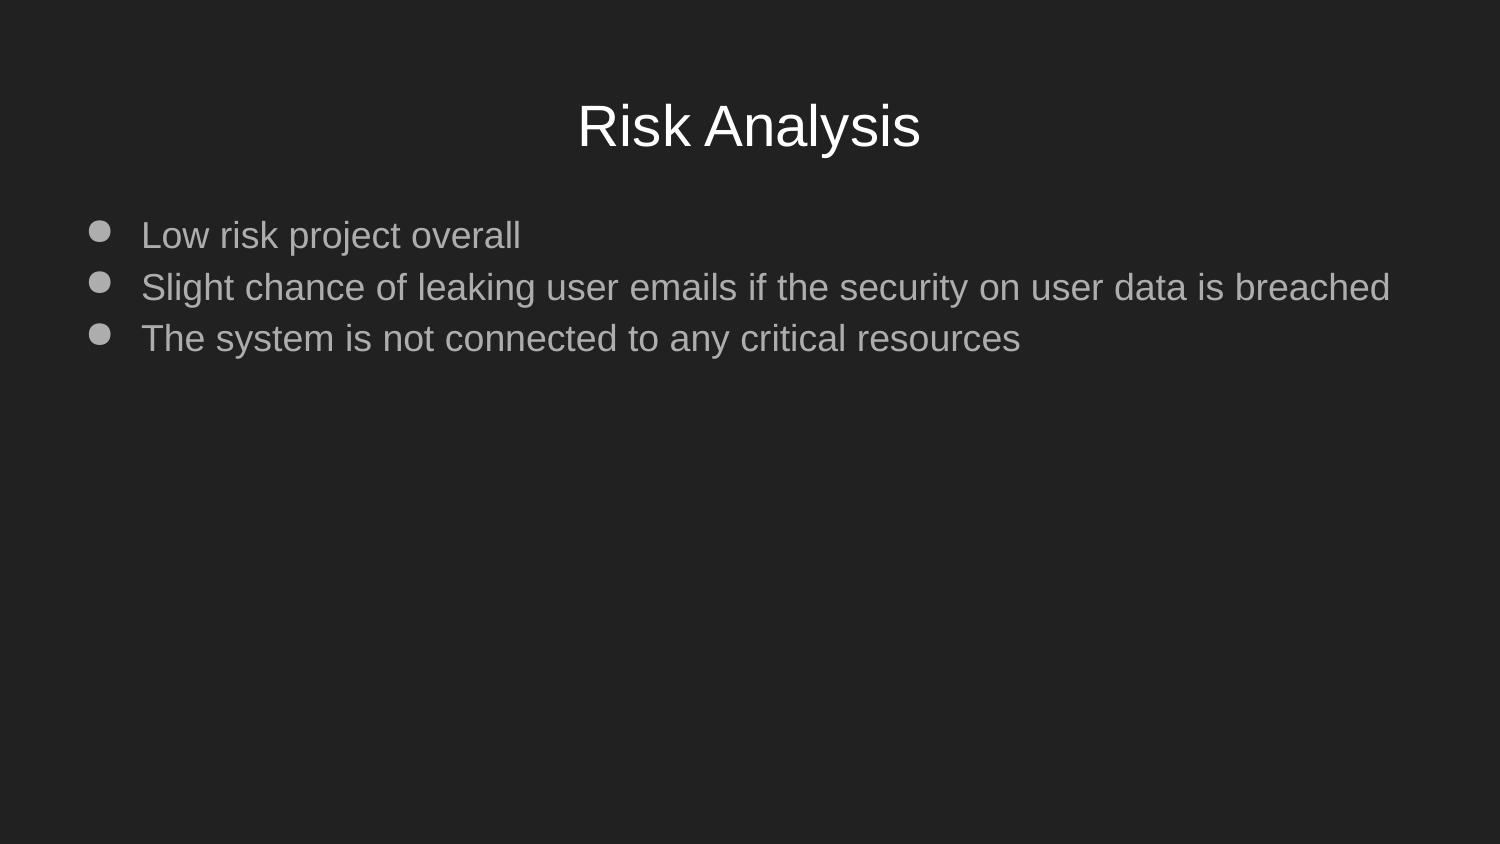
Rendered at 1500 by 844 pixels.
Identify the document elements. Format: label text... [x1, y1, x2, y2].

list Low risk project overall Slight chance of leaking user emails if the security on user data is breached The system is not connected to any critical resources [51, 189, 1449, 750]
title Risk Analysis [51, 72, 1449, 167]
